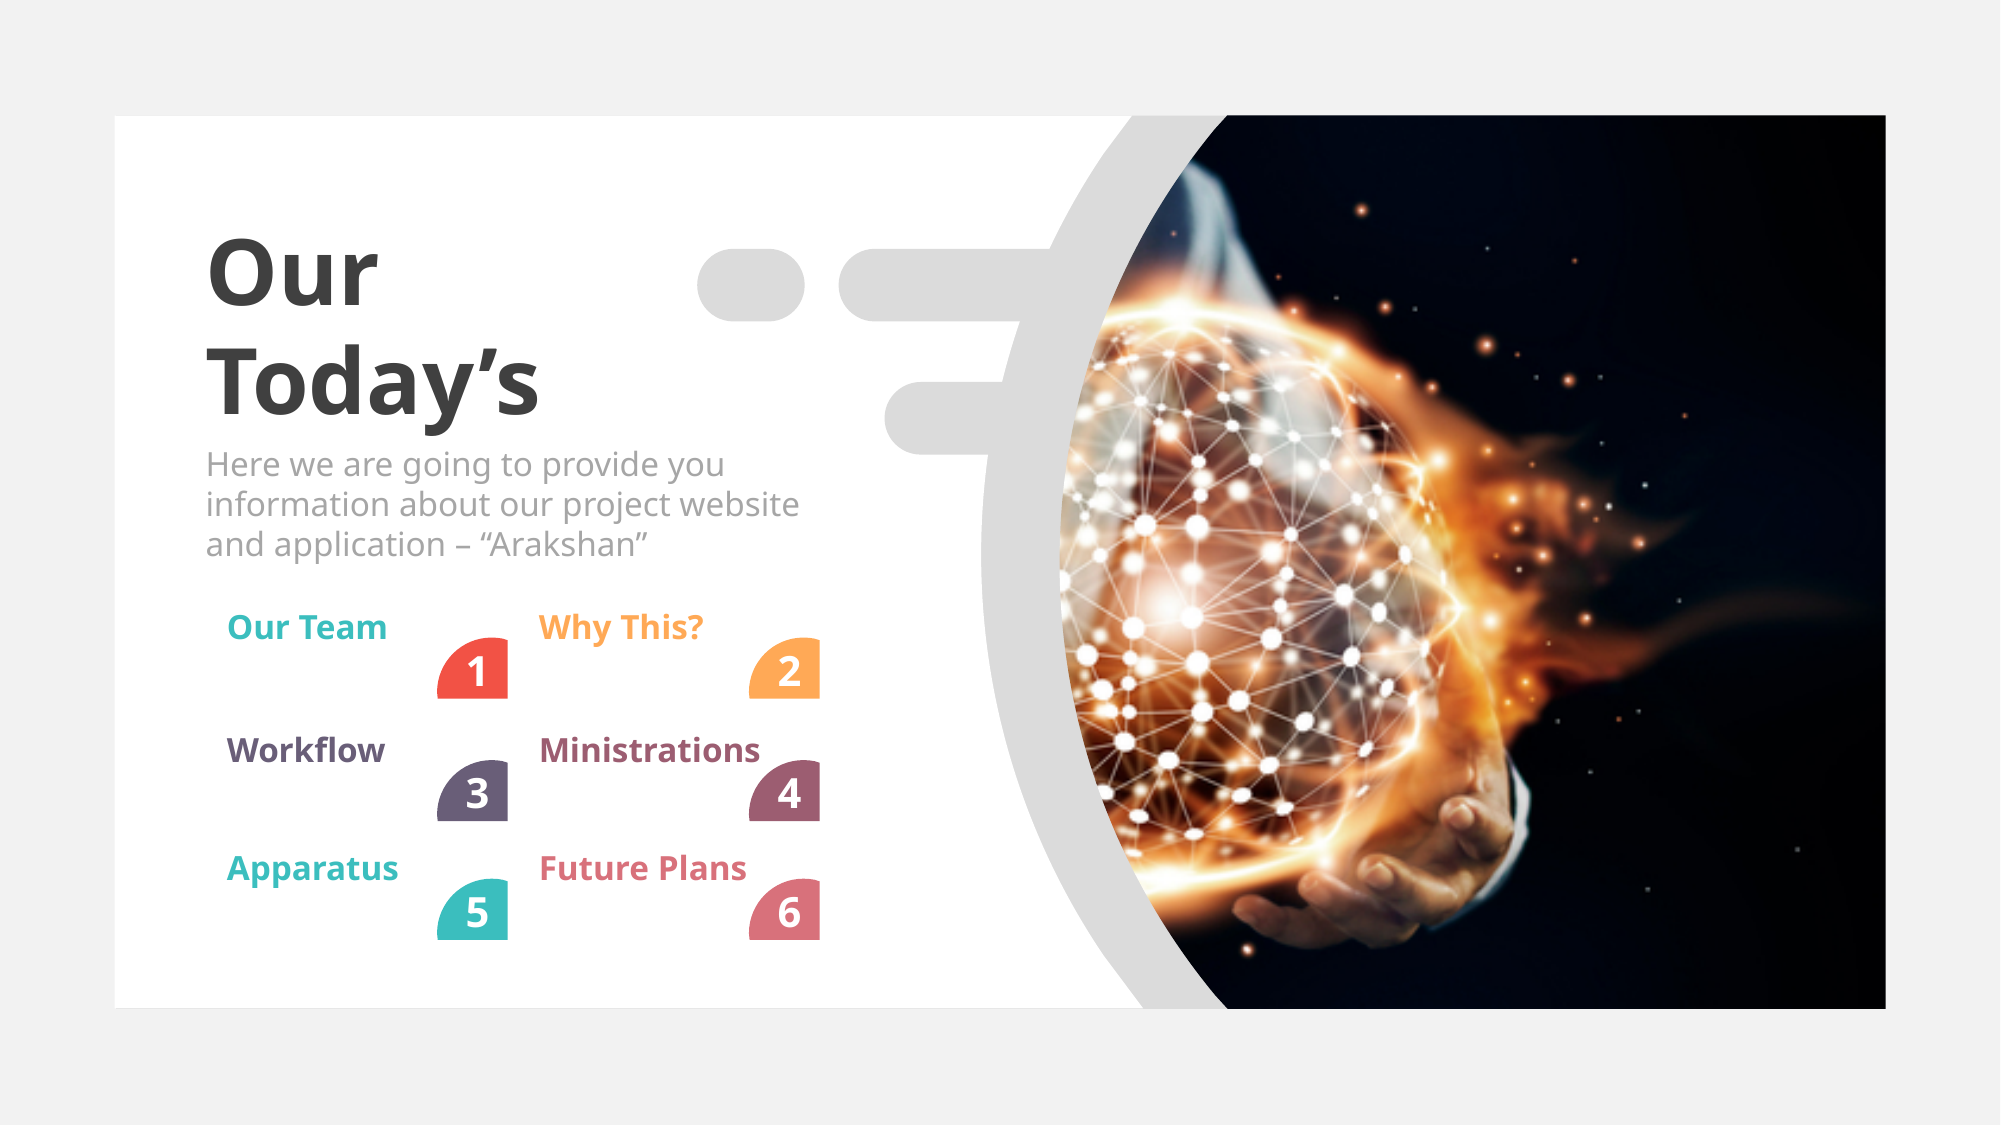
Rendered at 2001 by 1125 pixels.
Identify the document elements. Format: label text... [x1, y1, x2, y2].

text_box [113, 114, 1146, 1010]
text_box [698, 247, 806, 323]
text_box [212, 838, 511, 944]
text_box [171, 442, 840, 573]
text_box [883, 380, 1059, 456]
text_box Here we are going to provide you information about our project website and application – “Arakshan” [190, 435, 867, 571]
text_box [523, 838, 823, 944]
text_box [212, 720, 511, 826]
picture [1059, 115, 1886, 1009]
text_box Our Today’s Topics [190, 205, 698, 435]
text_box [212, 597, 511, 703]
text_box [523, 597, 823, 703]
text_box [837, 247, 1059, 323]
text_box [523, 720, 823, 826]
